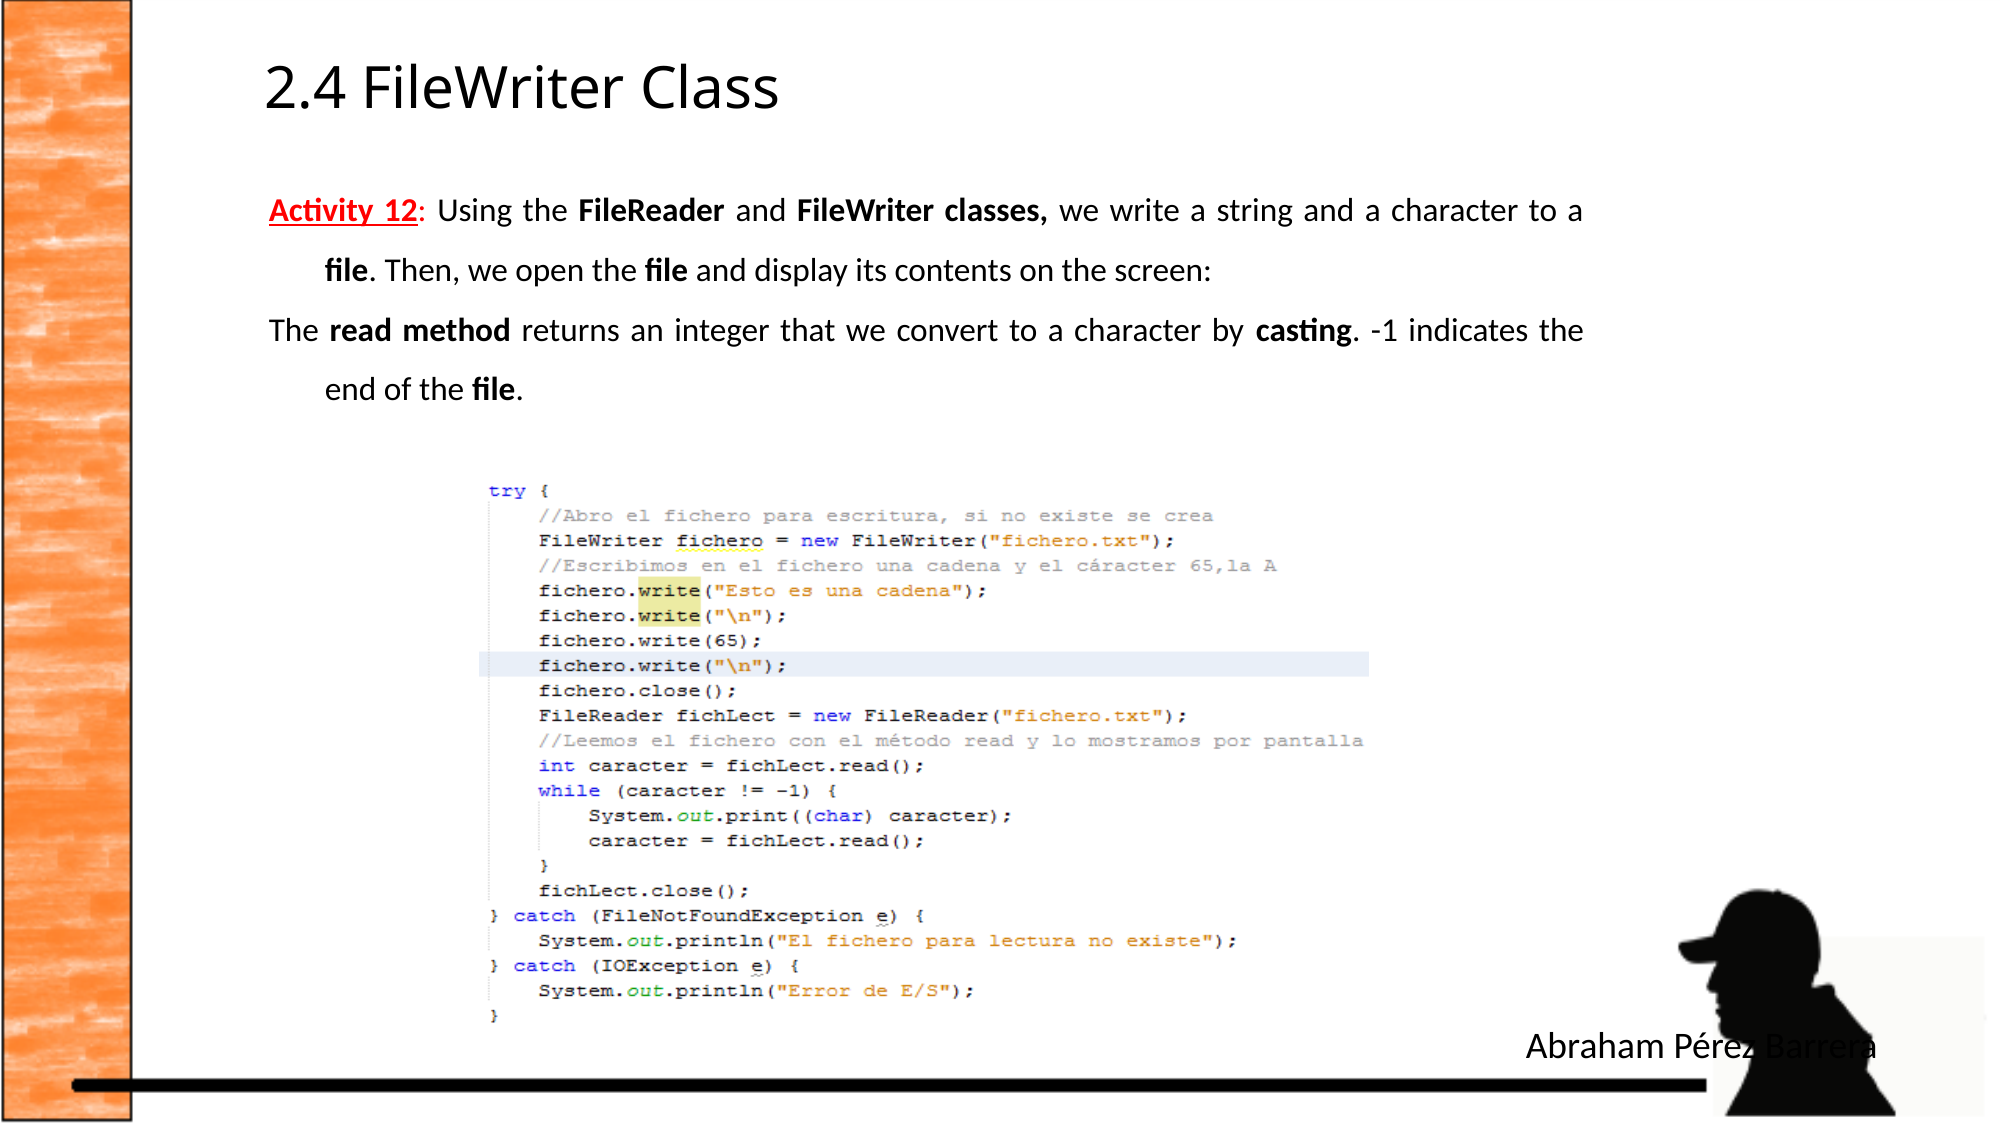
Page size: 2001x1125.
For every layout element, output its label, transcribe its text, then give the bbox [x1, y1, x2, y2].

picture [0, 0, 2001, 1125]
list Activity 12: Using the FileReader and FileWriter classes, we write a string and a character to a file. Then, we open the file and display its contents on the screen: The read method returns an integer that we convert to a character by casting. -1 indicates the end of the file. [249, 160, 1600, 1012]
title 2.4 FileWriter Class [249, 19, 1419, 160]
